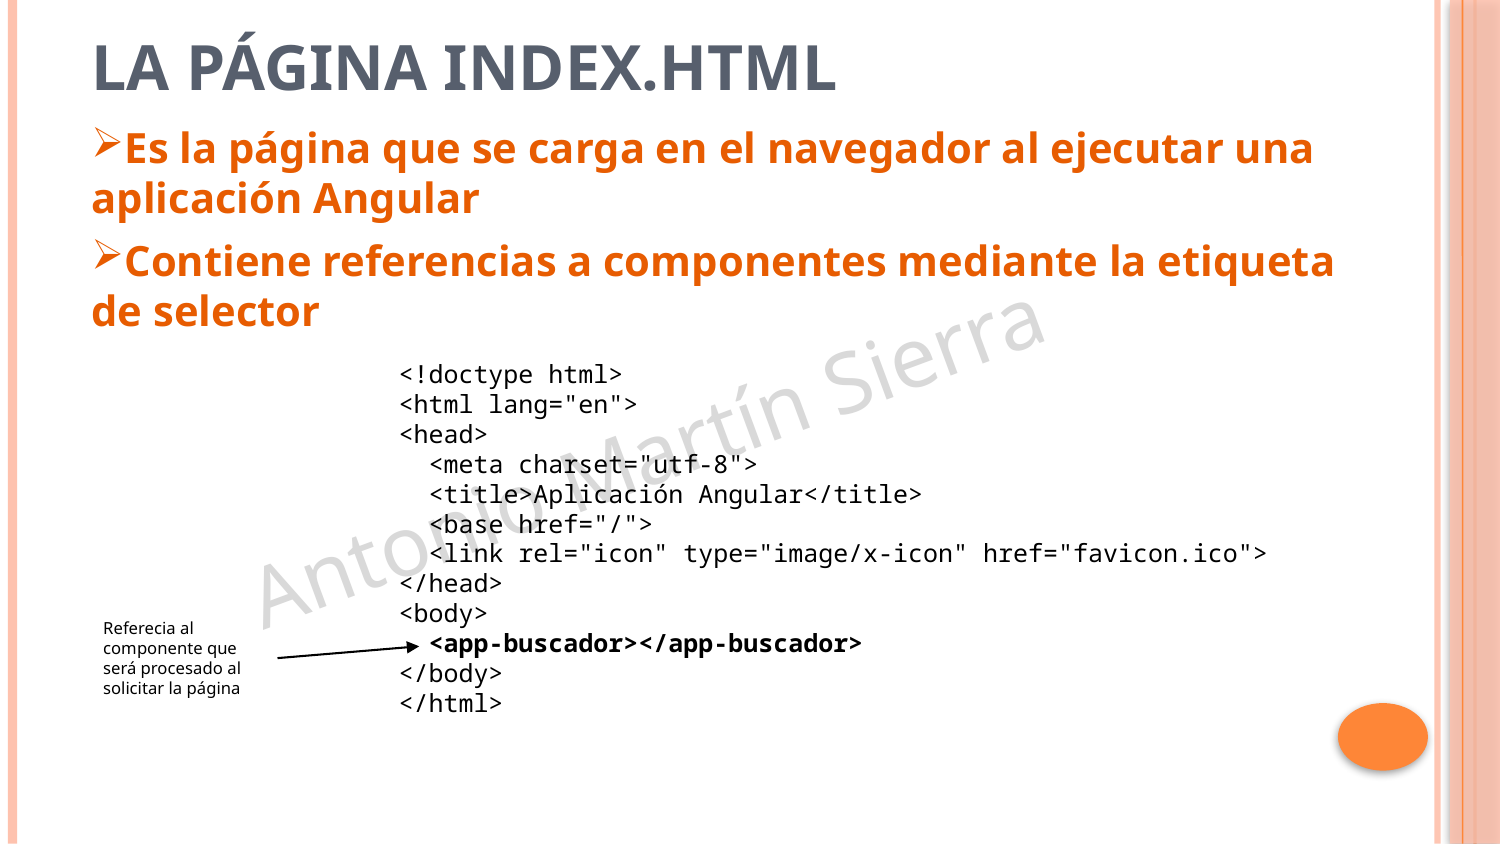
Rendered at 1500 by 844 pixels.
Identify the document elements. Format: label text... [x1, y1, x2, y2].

text_box <!doctype html> <html lang="en"> <head> <meta charset="utf-8"> <title>Aplicación Angular</title> <base href="/"> <link rel="icon" type="image/x-icon" href="favicon.ico"> </head> <body> <app-buscador></app-buscador> </body> </html> [383, 350, 1341, 725]
text_box Referecia al componente que será procesado al solicitar la página [88, 610, 290, 706]
title La página index.html [76, 20, 1412, 161]
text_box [276, 645, 420, 659]
text_box Es la página que se carga en el navegador al ejecutar una aplicación Angular Contiene referencias a componentes mediante la etiqueta de selector [76, 114, 1388, 257]
